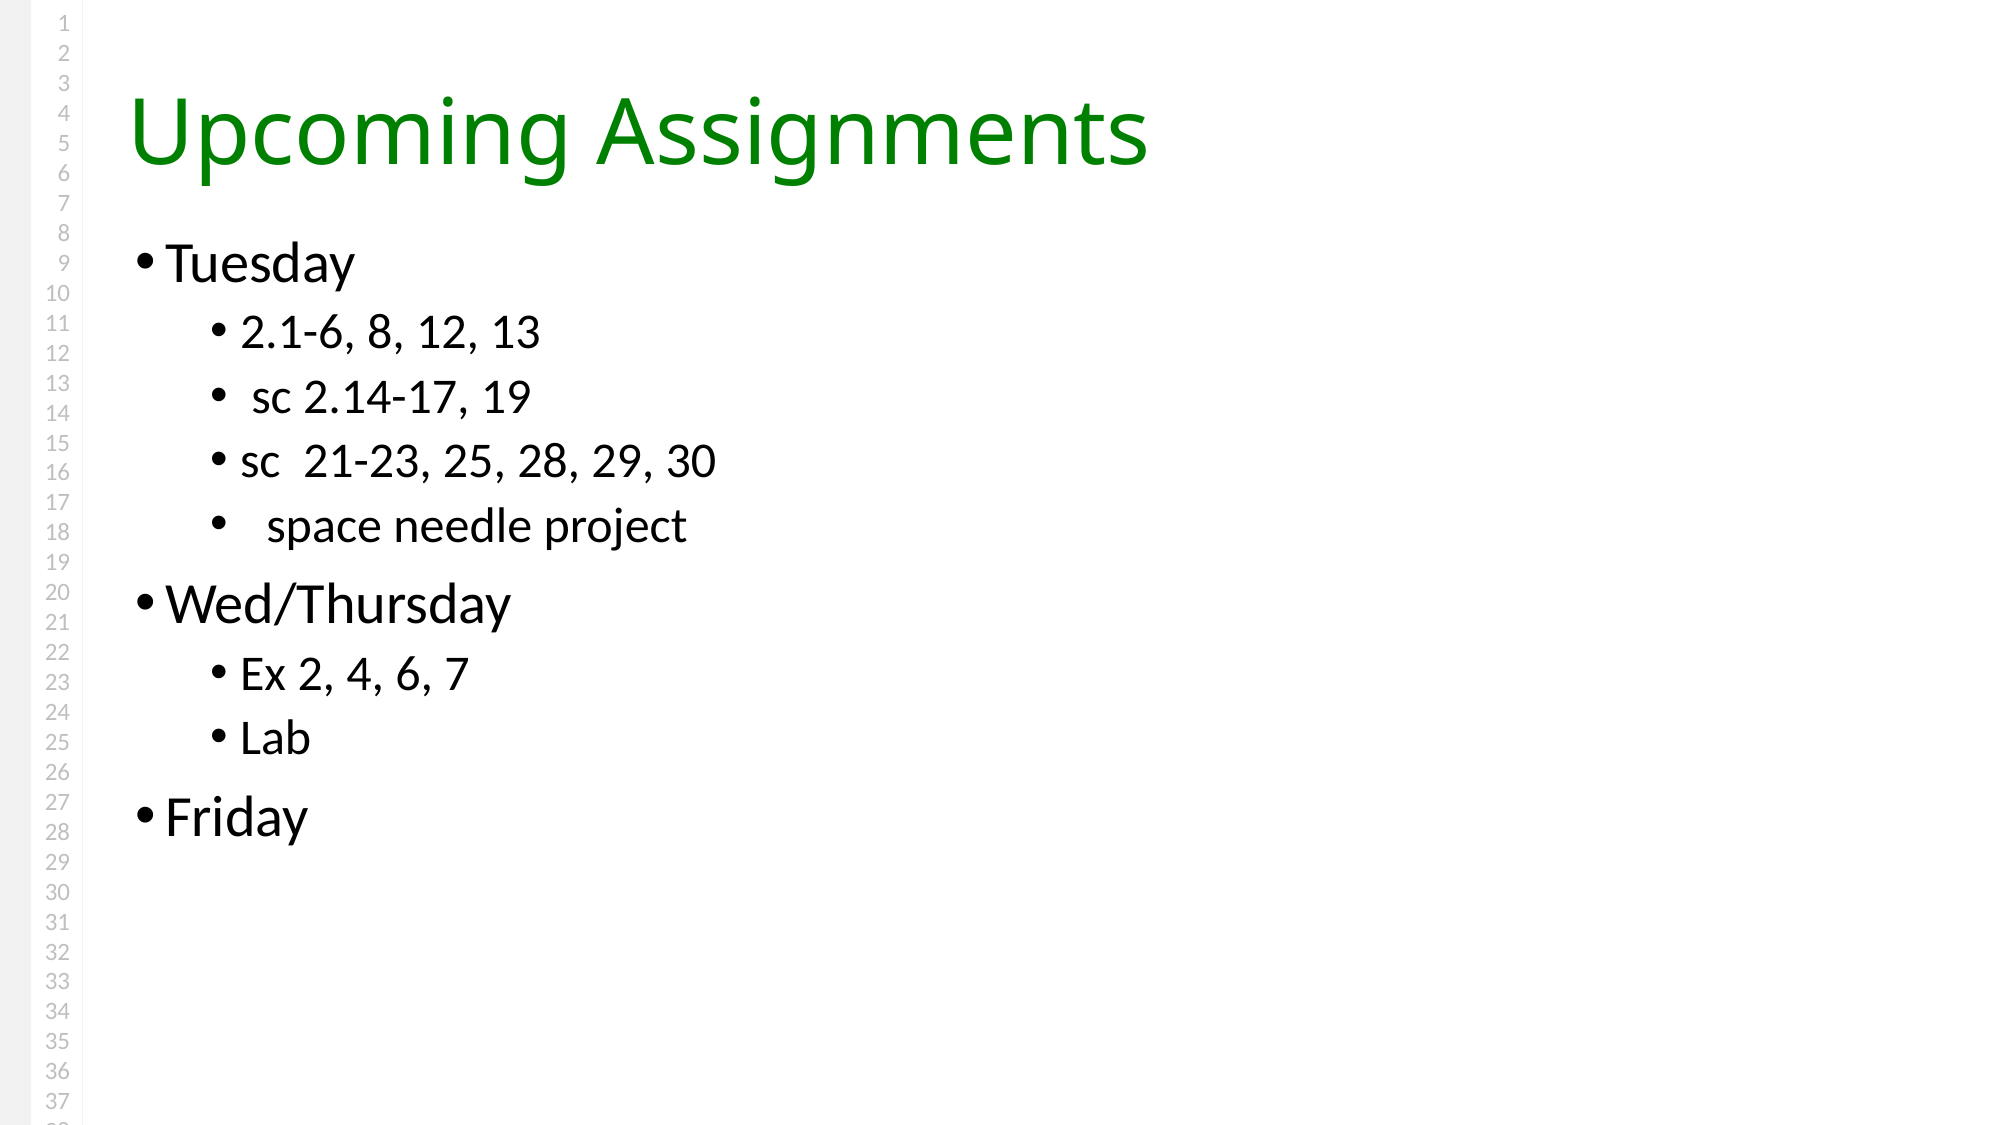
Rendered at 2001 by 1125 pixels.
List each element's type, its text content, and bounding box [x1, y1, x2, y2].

list Tuesday 2.1-6, 8, 12, 13 sc 2.14-17, 19 sc 21-23, 25, 28, 29, 30 space needle project Wed/Thursday Ex 2, 4, 6, 7 Lab Friday [112, 224, 1938, 1013]
title Upcoming Assignments [112, 59, 1913, 210]
